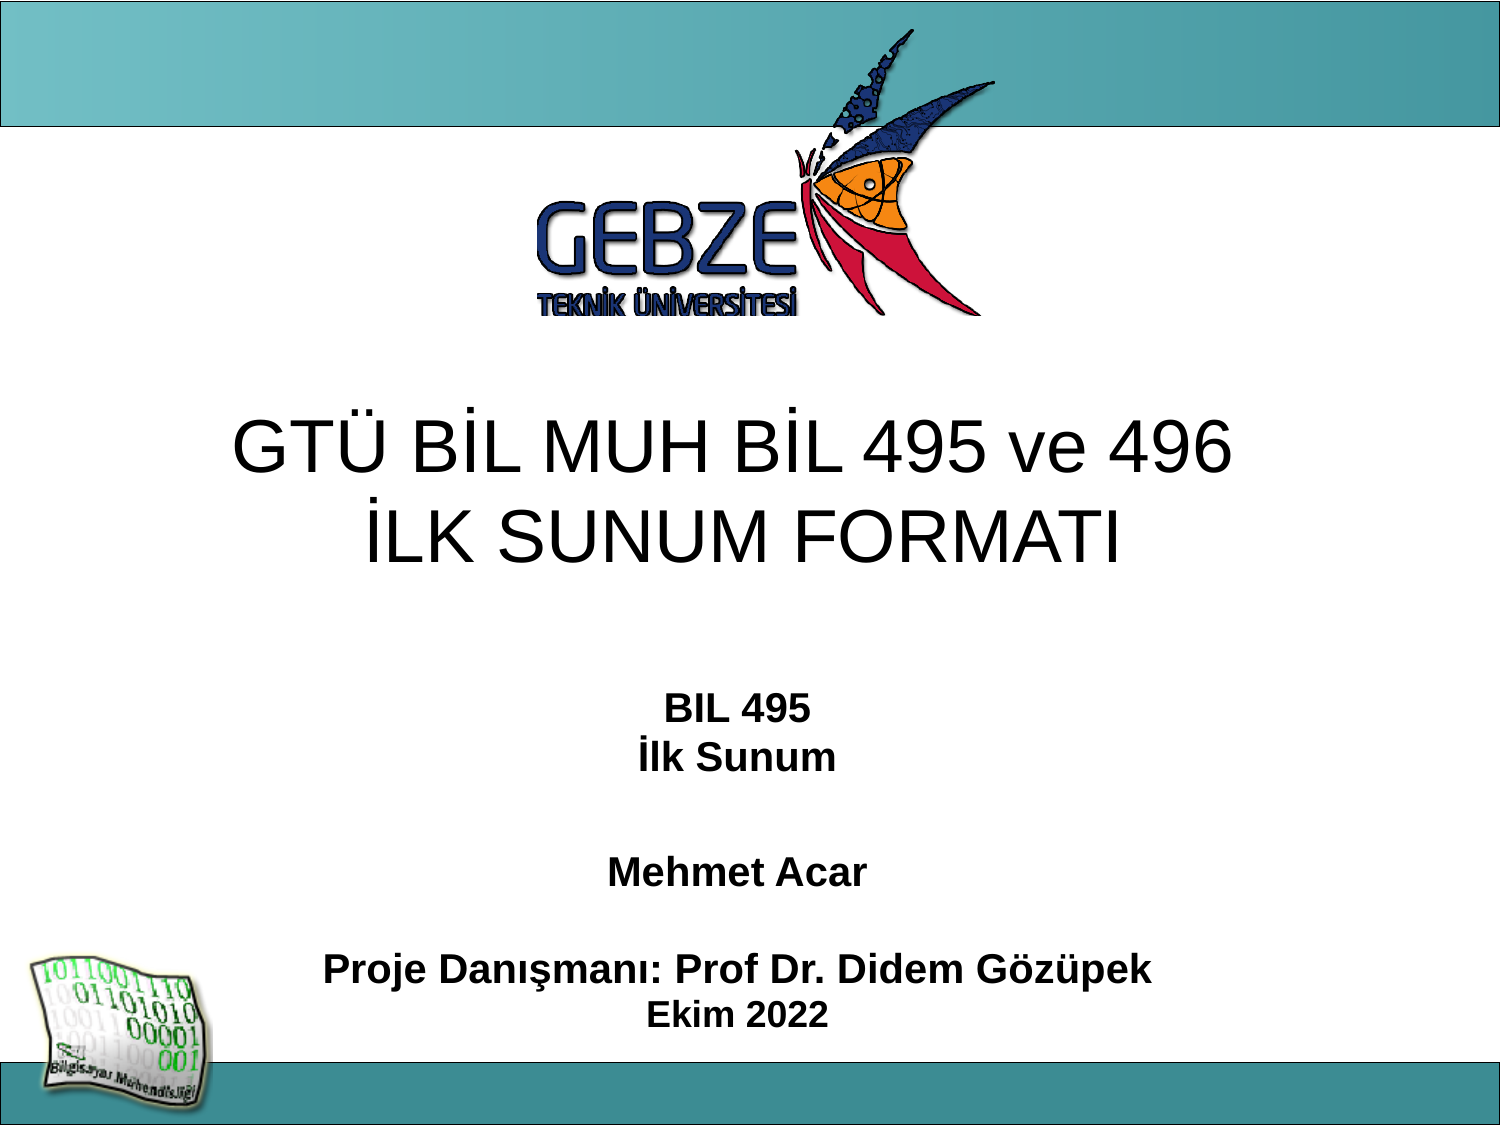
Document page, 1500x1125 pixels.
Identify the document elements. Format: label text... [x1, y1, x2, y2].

subtitle BIL 495 İlk Sunum Mehmet Acar Proje Danışmanı: Prof Dr. Didem Gözüpek Ekim 2022 [212, 624, 1263, 1125]
picture [537, 29, 995, 316]
picture [24, 937, 212, 1125]
title GTÜ BİL MUH BİL 495 ve 496 İLK SUNUM FORMATI [24, 362, 1463, 613]
